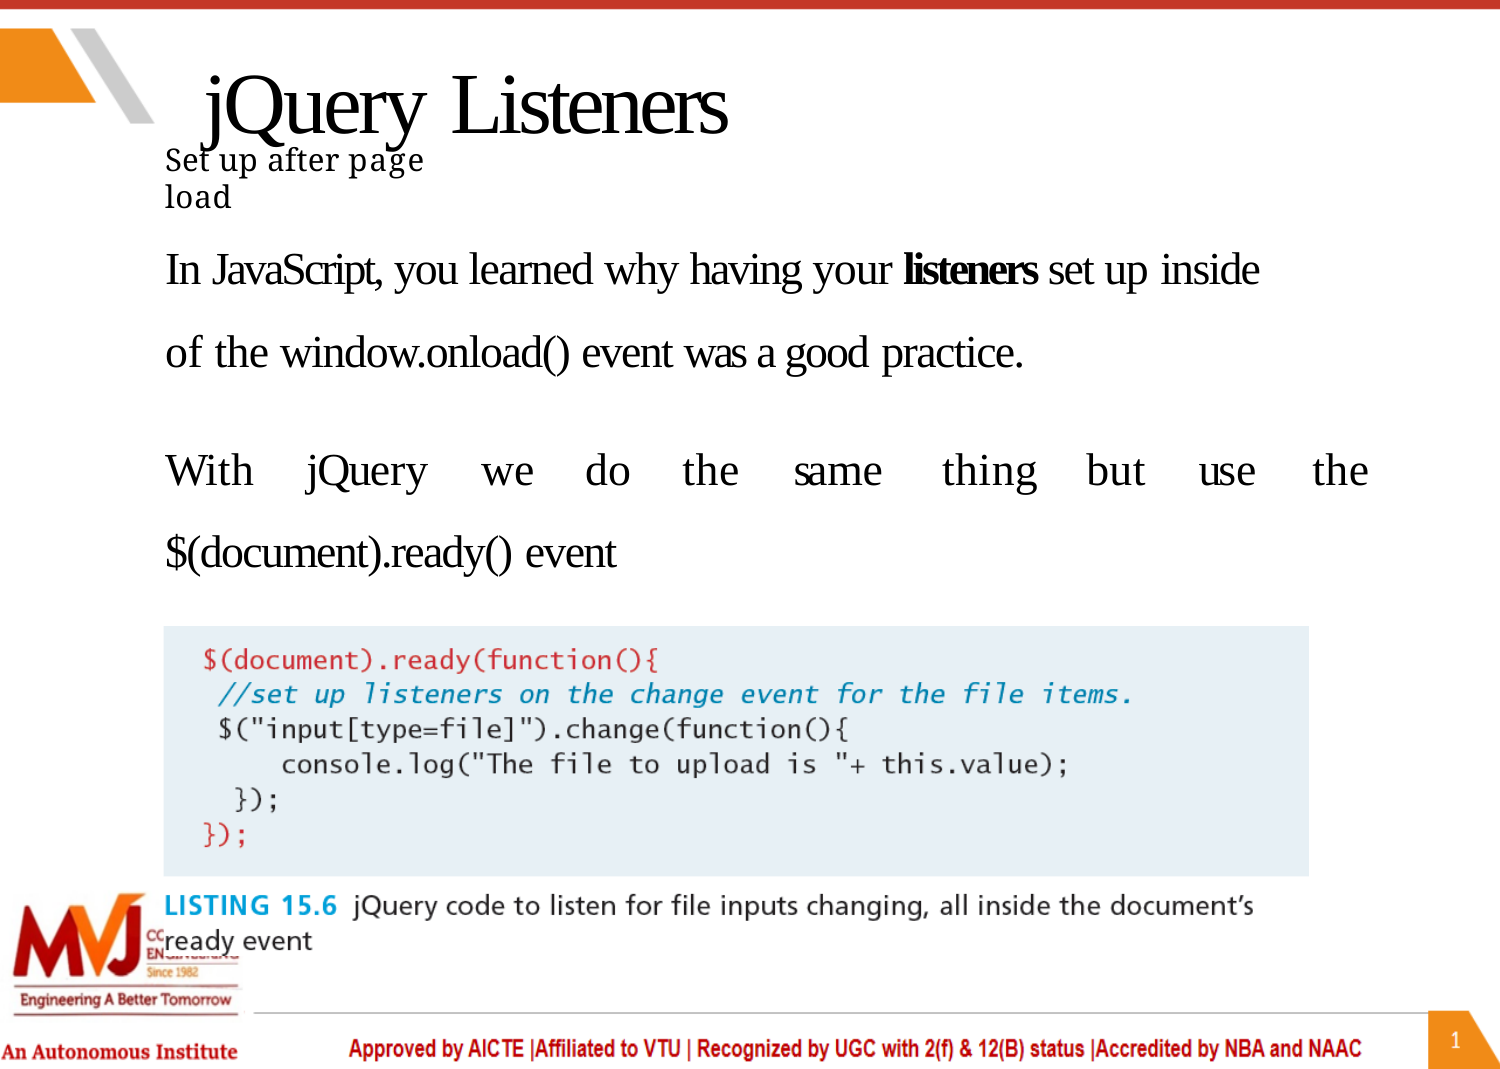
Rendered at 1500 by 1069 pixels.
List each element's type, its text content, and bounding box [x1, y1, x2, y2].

picture [0, 0, 1500, 1069]
title jQuery Listeners [162, 7, 770, 189]
text_box Set up after page load [162, 138, 482, 216]
text_box [163, 626, 1309, 956]
text_box In JavaScript, you learned why having your listeners set up inside of the window.onload() event was a good practice. With jQuery we do the same thing but use the $(document).ready() event [162, 209, 1375, 578]
